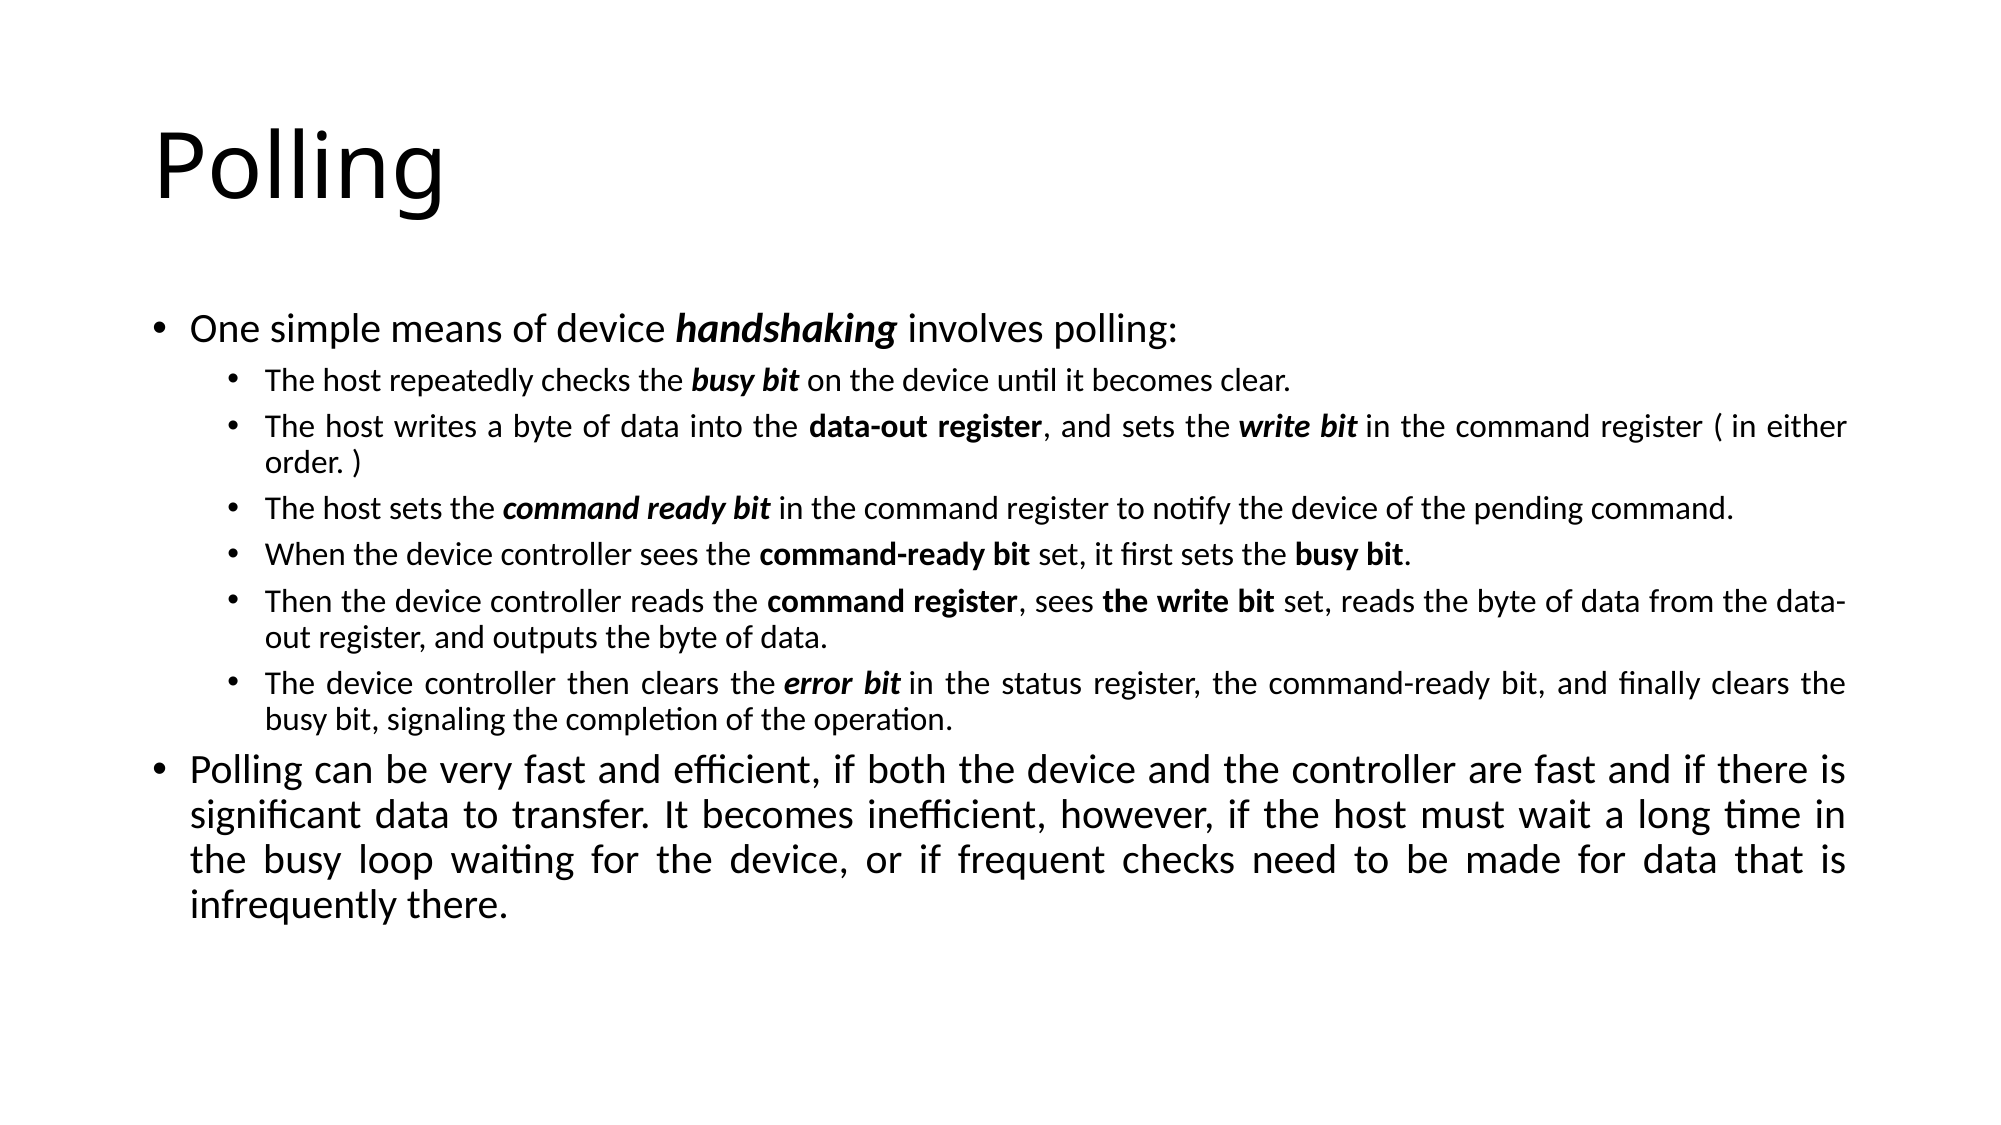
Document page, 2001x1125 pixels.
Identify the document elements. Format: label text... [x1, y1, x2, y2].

list One simple means of device handshaking involves polling: The host repeatedly checks the busy bit on the device until it becomes clear. The host writes a byte of data into the data-out register, and sets the write bit in the command register ( in either order. ) The host sets the command ready bit in the command register to notify the device of the pending command. When the device controller sees the command-ready bit set, it first sets the busy bit. Then the device controller reads the command register, sees the write bit set, reads the byte of data from the data-out register, and outputs the byte of data. The device controller then clears the error bit in the status register, the command-ready bit, and finally clears the busy bit, signaling the completion of the operation. Polling can be very fast and efficient, if both the device and the controller are fast and if there is significant data to transfer. It becomes inefficient, however, if the host must wait a long time in the busy loop waiting for the device, or if frequent checks need to be made for data that is infrequently there. [137, 299, 1863, 1014]
title Polling [137, 59, 1863, 278]
